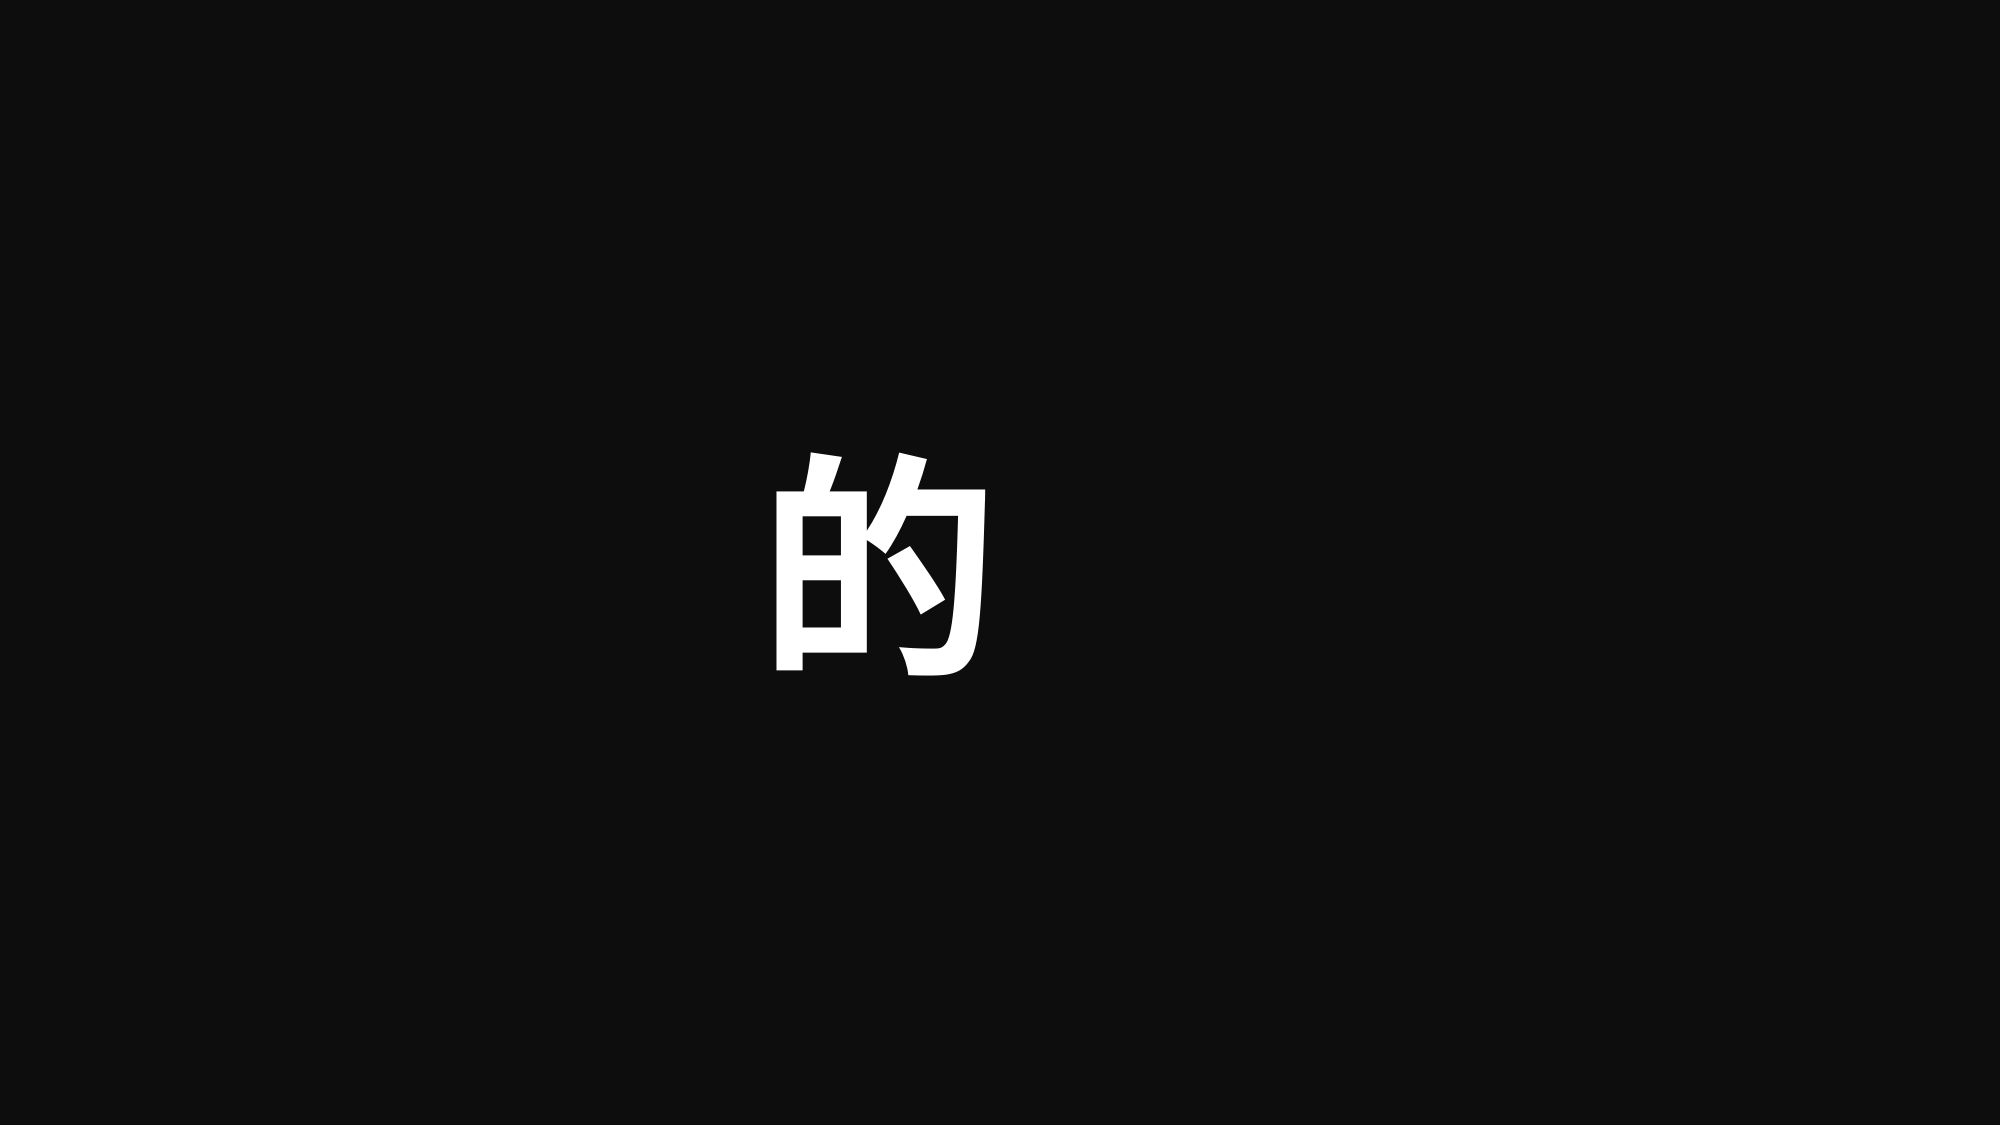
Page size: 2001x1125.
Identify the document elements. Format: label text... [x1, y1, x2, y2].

text_box [0, 0, 2000, 1125]
text_box 的 [744, 409, 1014, 712]
